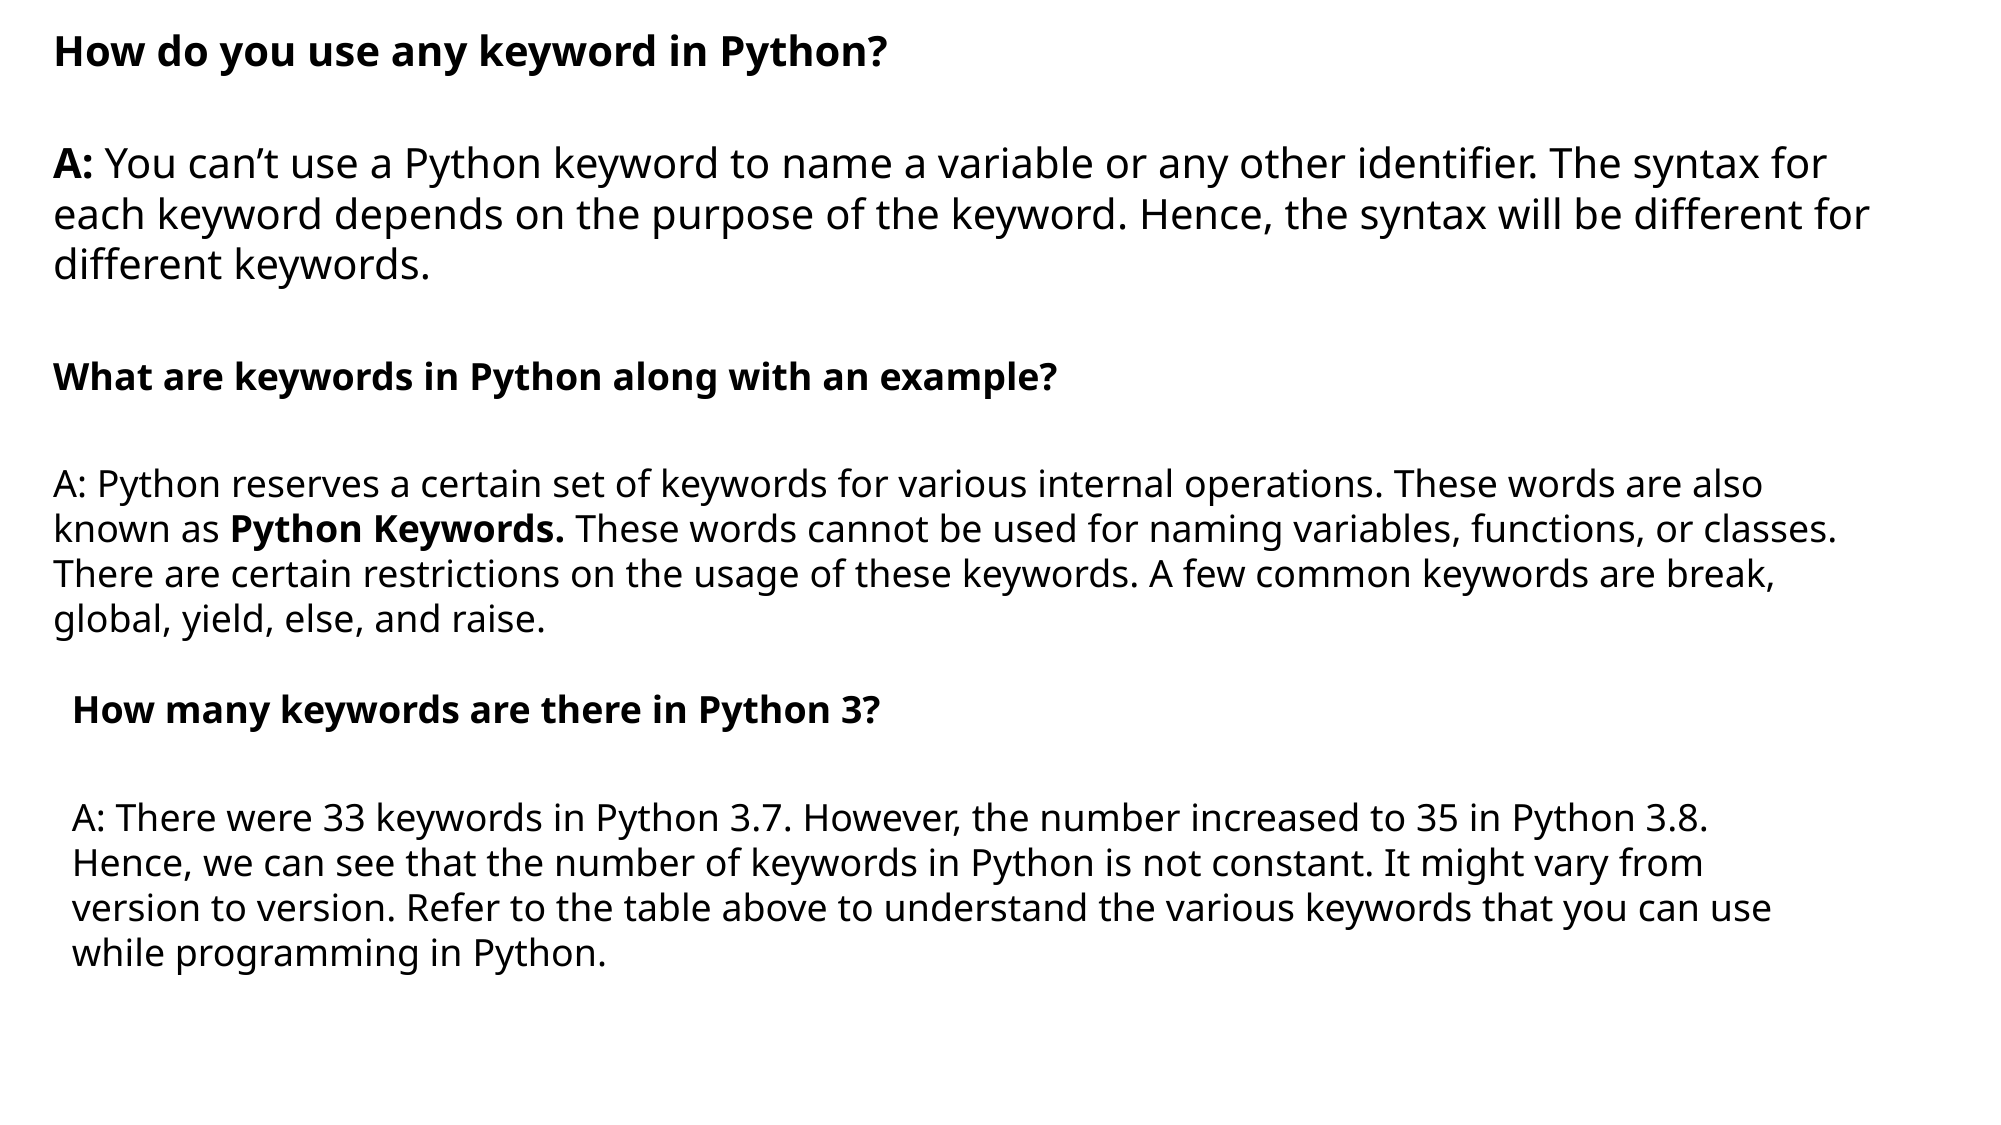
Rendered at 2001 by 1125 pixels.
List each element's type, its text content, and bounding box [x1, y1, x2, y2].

text_box How do you use any keyword in Python? A: You can’t use a Python keyword to name a variable or any other identifier. The syntax for each keyword depends on the purpose of the keyword. Hence, the syntax will be different for different keywords. [38, 17, 1938, 295]
text_box How many keywords are there in Python 3? A: There were 33 keywords in Python 3.7. However, the number increased to 35 in Python 3.8. Hence, we can see that the number of keywords in Python is not constant. It might vary from version to version. Refer to the table above to understand the various keywords that you can use while programming in Python. [57, 678, 1840, 982]
text_box What are keywords in Python along with an example? A: Python reserves a certain set of keywords for various internal operations. These words are also known as Python Keywords. These words cannot be used for naming variables, functions, or classes. There are certain restrictions on the usage of these keywords. A few common keywords are break, global, yield, else, and raise. [38, 345, 1872, 648]
